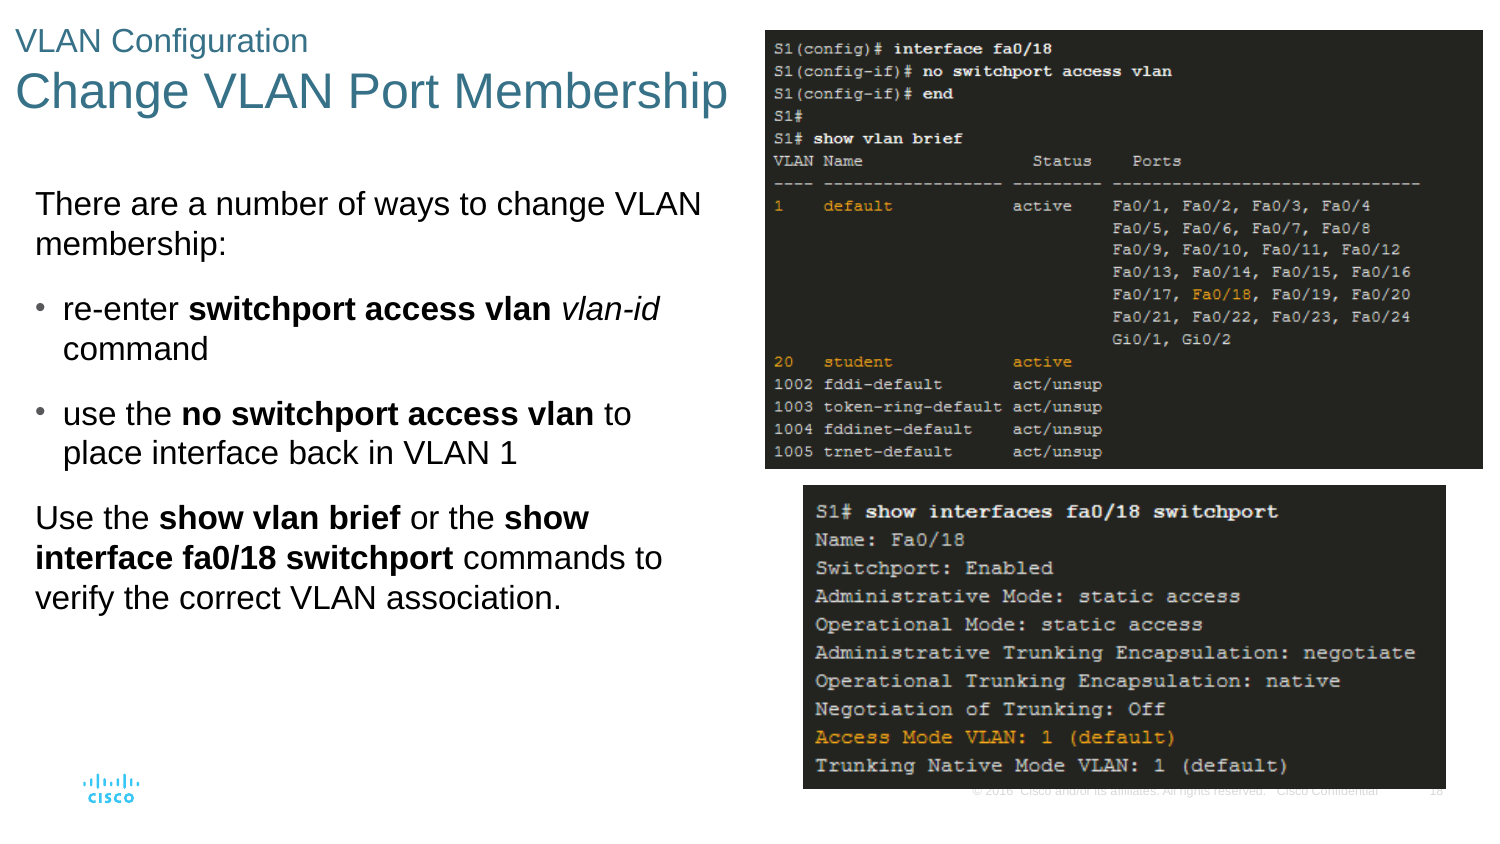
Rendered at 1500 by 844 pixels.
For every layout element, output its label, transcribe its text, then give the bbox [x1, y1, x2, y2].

title VLAN Configuration Change VLAN Port Membership [0, 6, 756, 131]
picture [765, 30, 1483, 469]
list There are a number of ways to change VLAN membership: re-enter switchport access vlan vlan-id command use the no switchport access vlan to place interface back in VLAN 1 Use the show vlan brief or the show interface fa0/18 switchport commands to verify the correct VLAN association. [19, 174, 736, 649]
picture [802, 485, 1446, 790]
